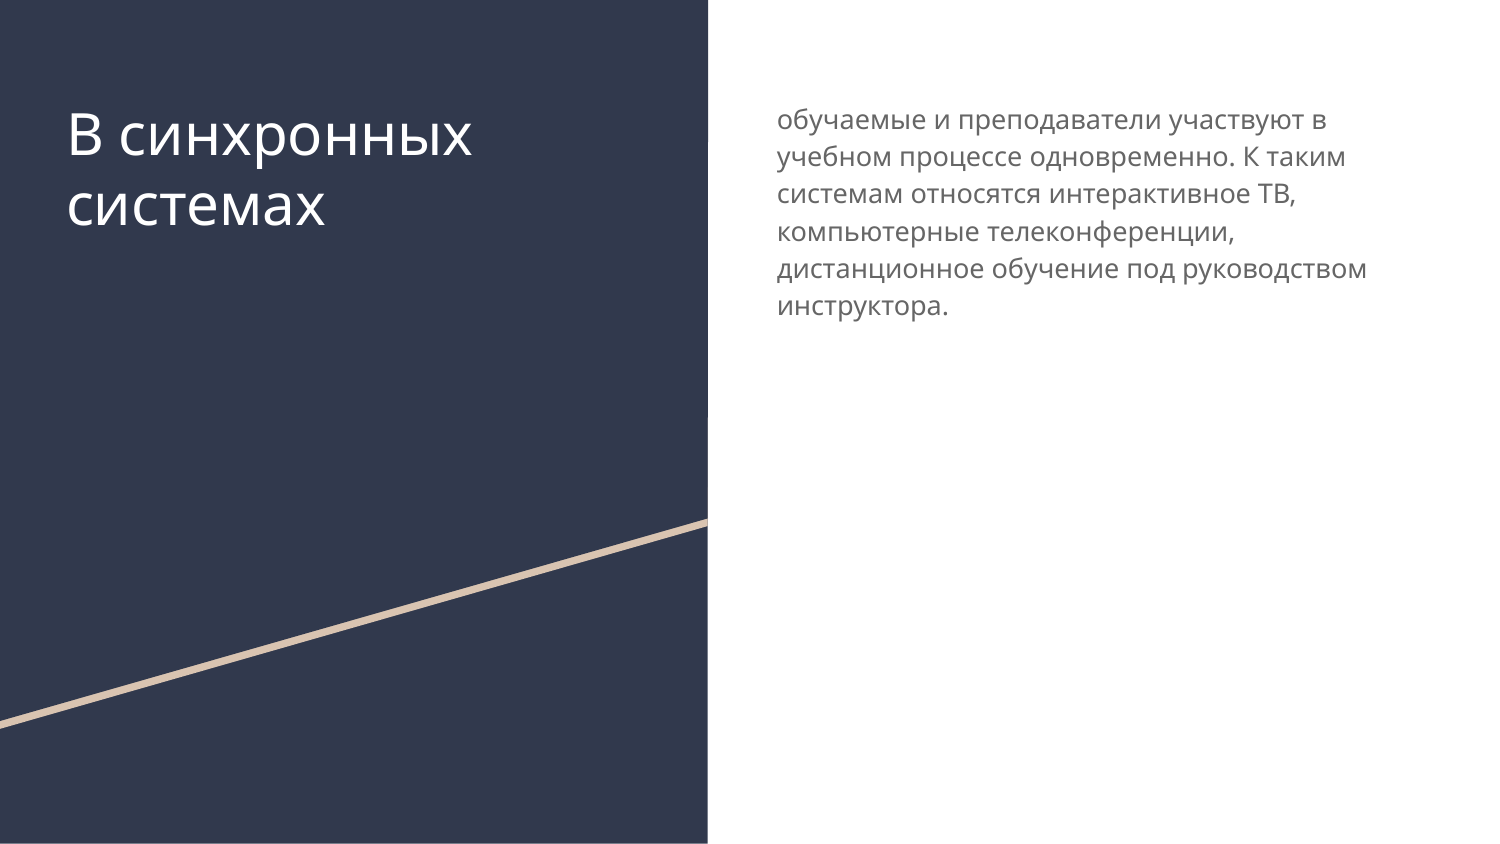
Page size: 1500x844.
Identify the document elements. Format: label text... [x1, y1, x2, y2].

list обучаемые и преподаватели участвуют в учебном процессе одновременно. К таким системам относятся интерактивное ТВ, компьютерные телеконференции, дистанционное обучение под руководством инструктора. [761, 82, 1446, 755]
title В синхронных системах [51, 82, 660, 494]
